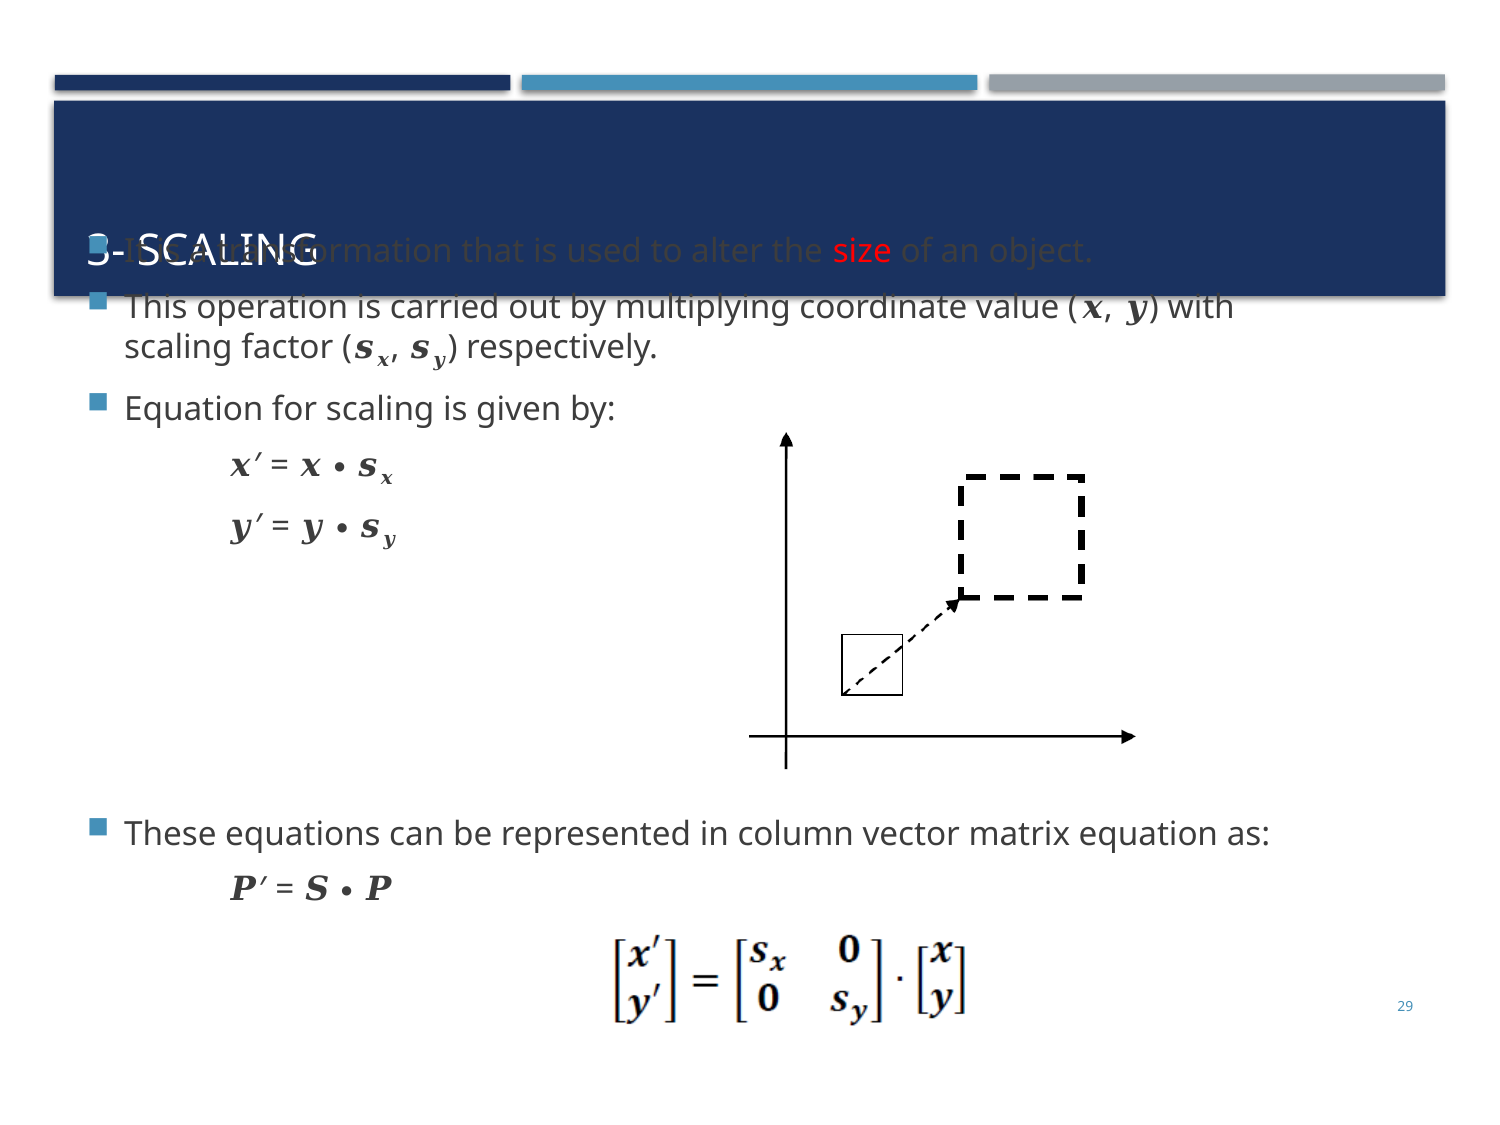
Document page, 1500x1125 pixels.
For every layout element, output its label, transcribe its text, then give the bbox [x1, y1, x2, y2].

slide_number 29 [1298, 977, 1429, 1037]
title 3- scaling [71, 115, 1429, 282]
picture [748, 424, 1177, 779]
picture [599, 928, 973, 1038]
list It is a transformation that is used to alter the size of an object. This operation is carried out by multiplying coordinate value (𝒙, 𝒚) with scaling factor (𝒔𝒙, 𝒔𝒚) respectively. Equation for scaling is given by: 𝒙′ = 𝒙 ∙ 𝒔𝒙 𝒚′ = 𝒚 ∙ 𝒔𝒚 These equations can be represented in column vector matrix equation as: 𝑷′ = 𝑺 ∙ 𝑷 [71, 536, 1299, 1020]
